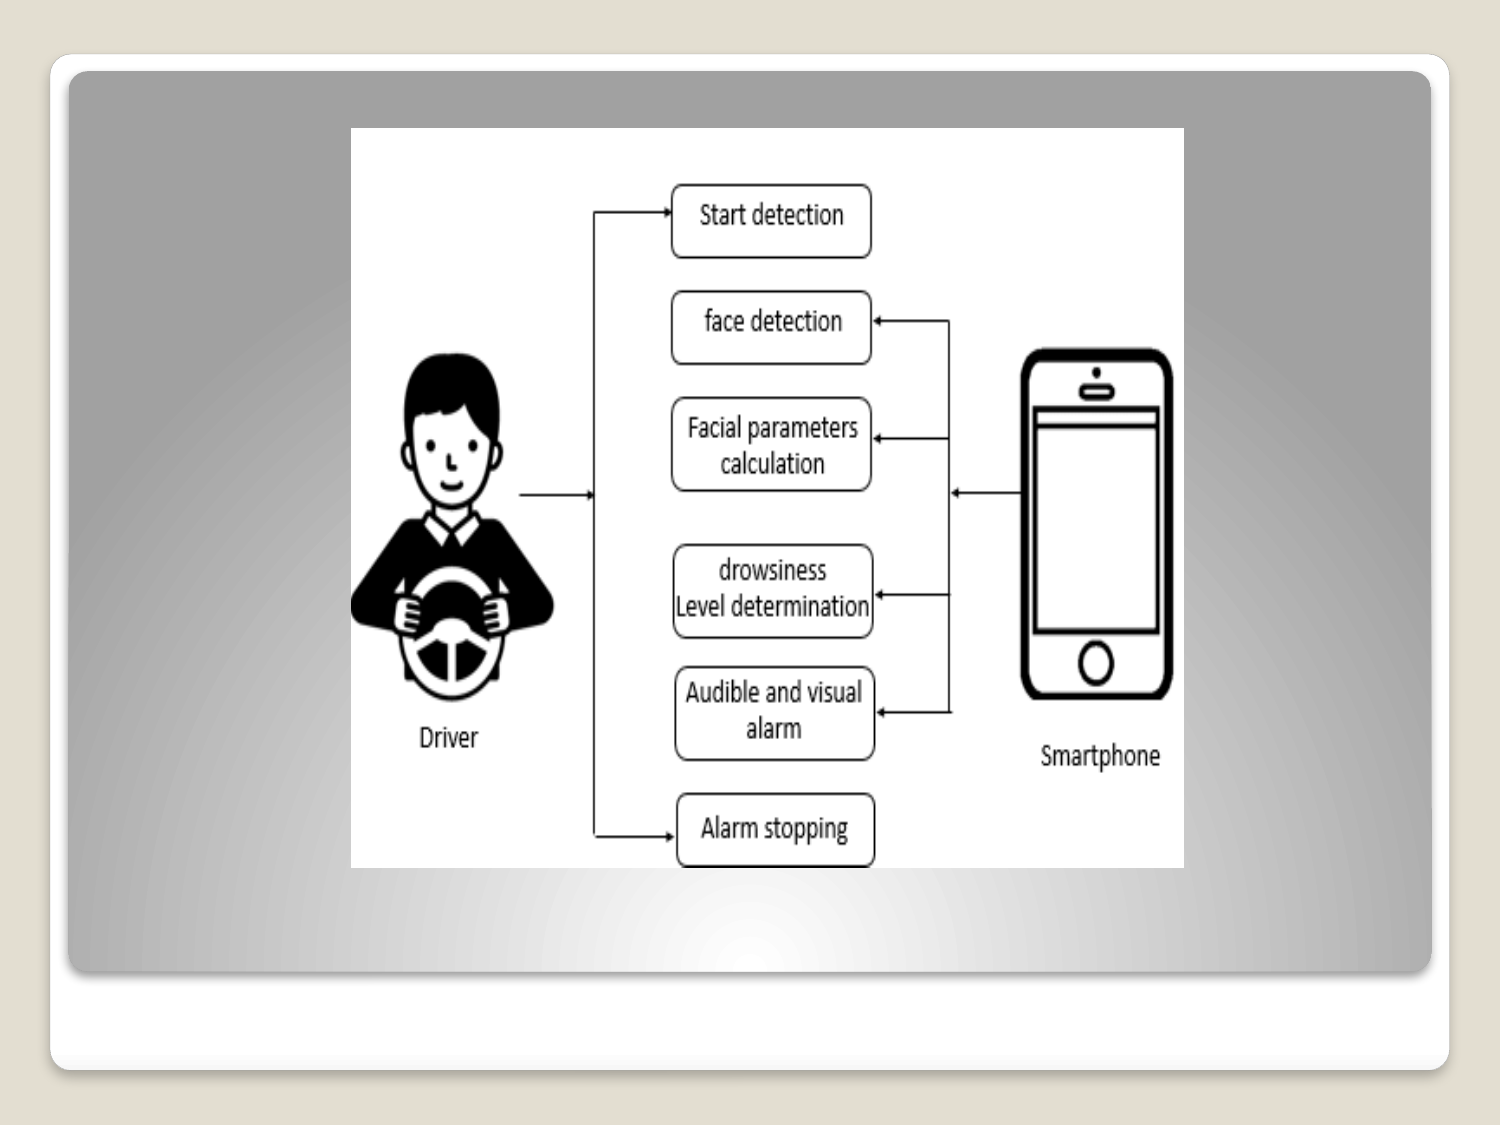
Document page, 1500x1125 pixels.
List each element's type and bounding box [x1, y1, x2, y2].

list [351, 128, 1184, 868]
